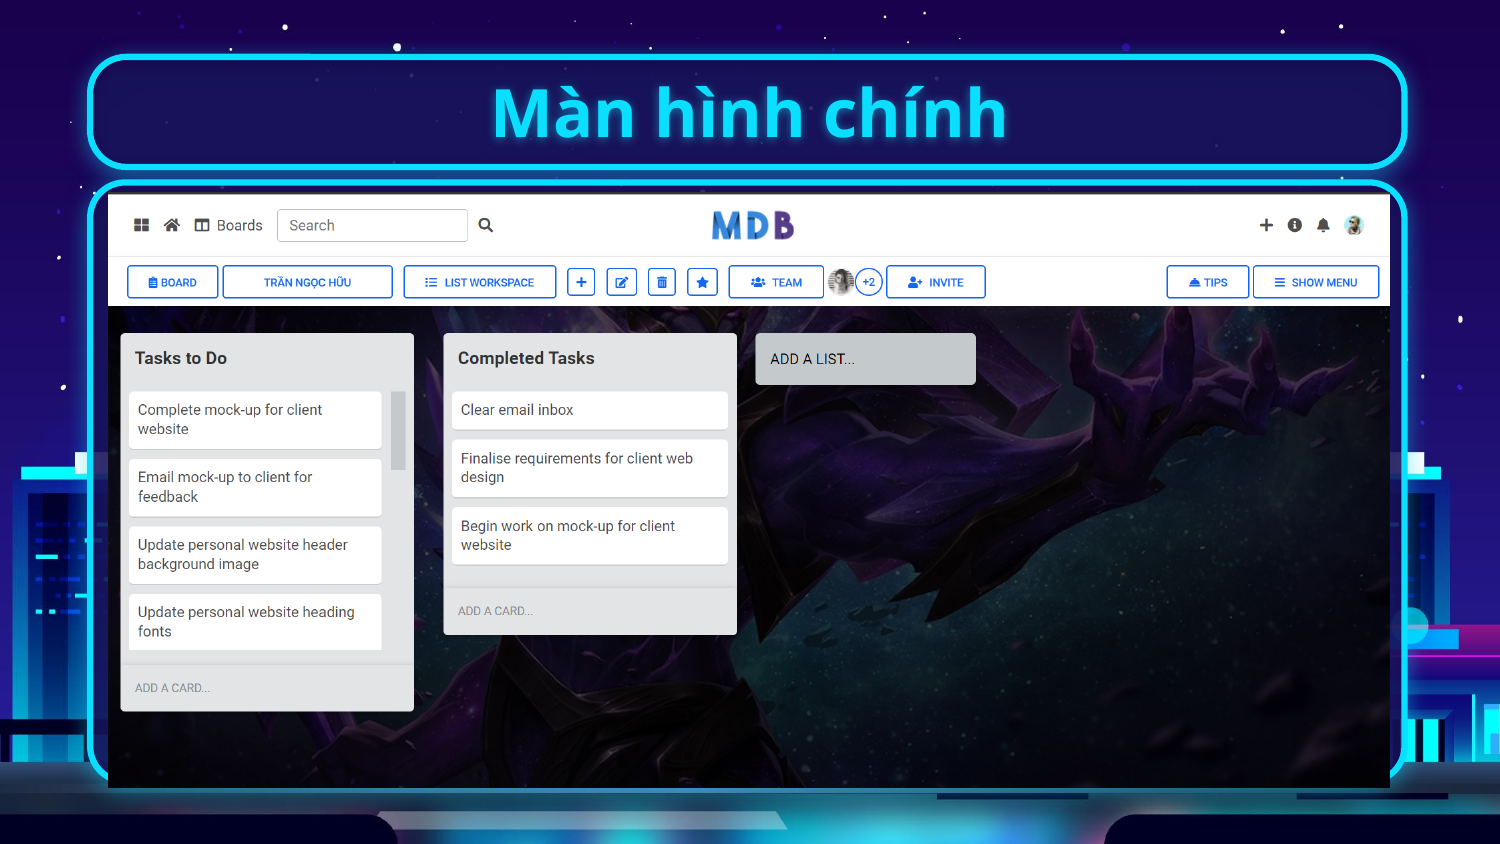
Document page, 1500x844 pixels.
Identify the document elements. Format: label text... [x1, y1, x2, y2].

title Màn hình chính [118, 56, 1382, 151]
picture [0, 0, 1500, 844]
